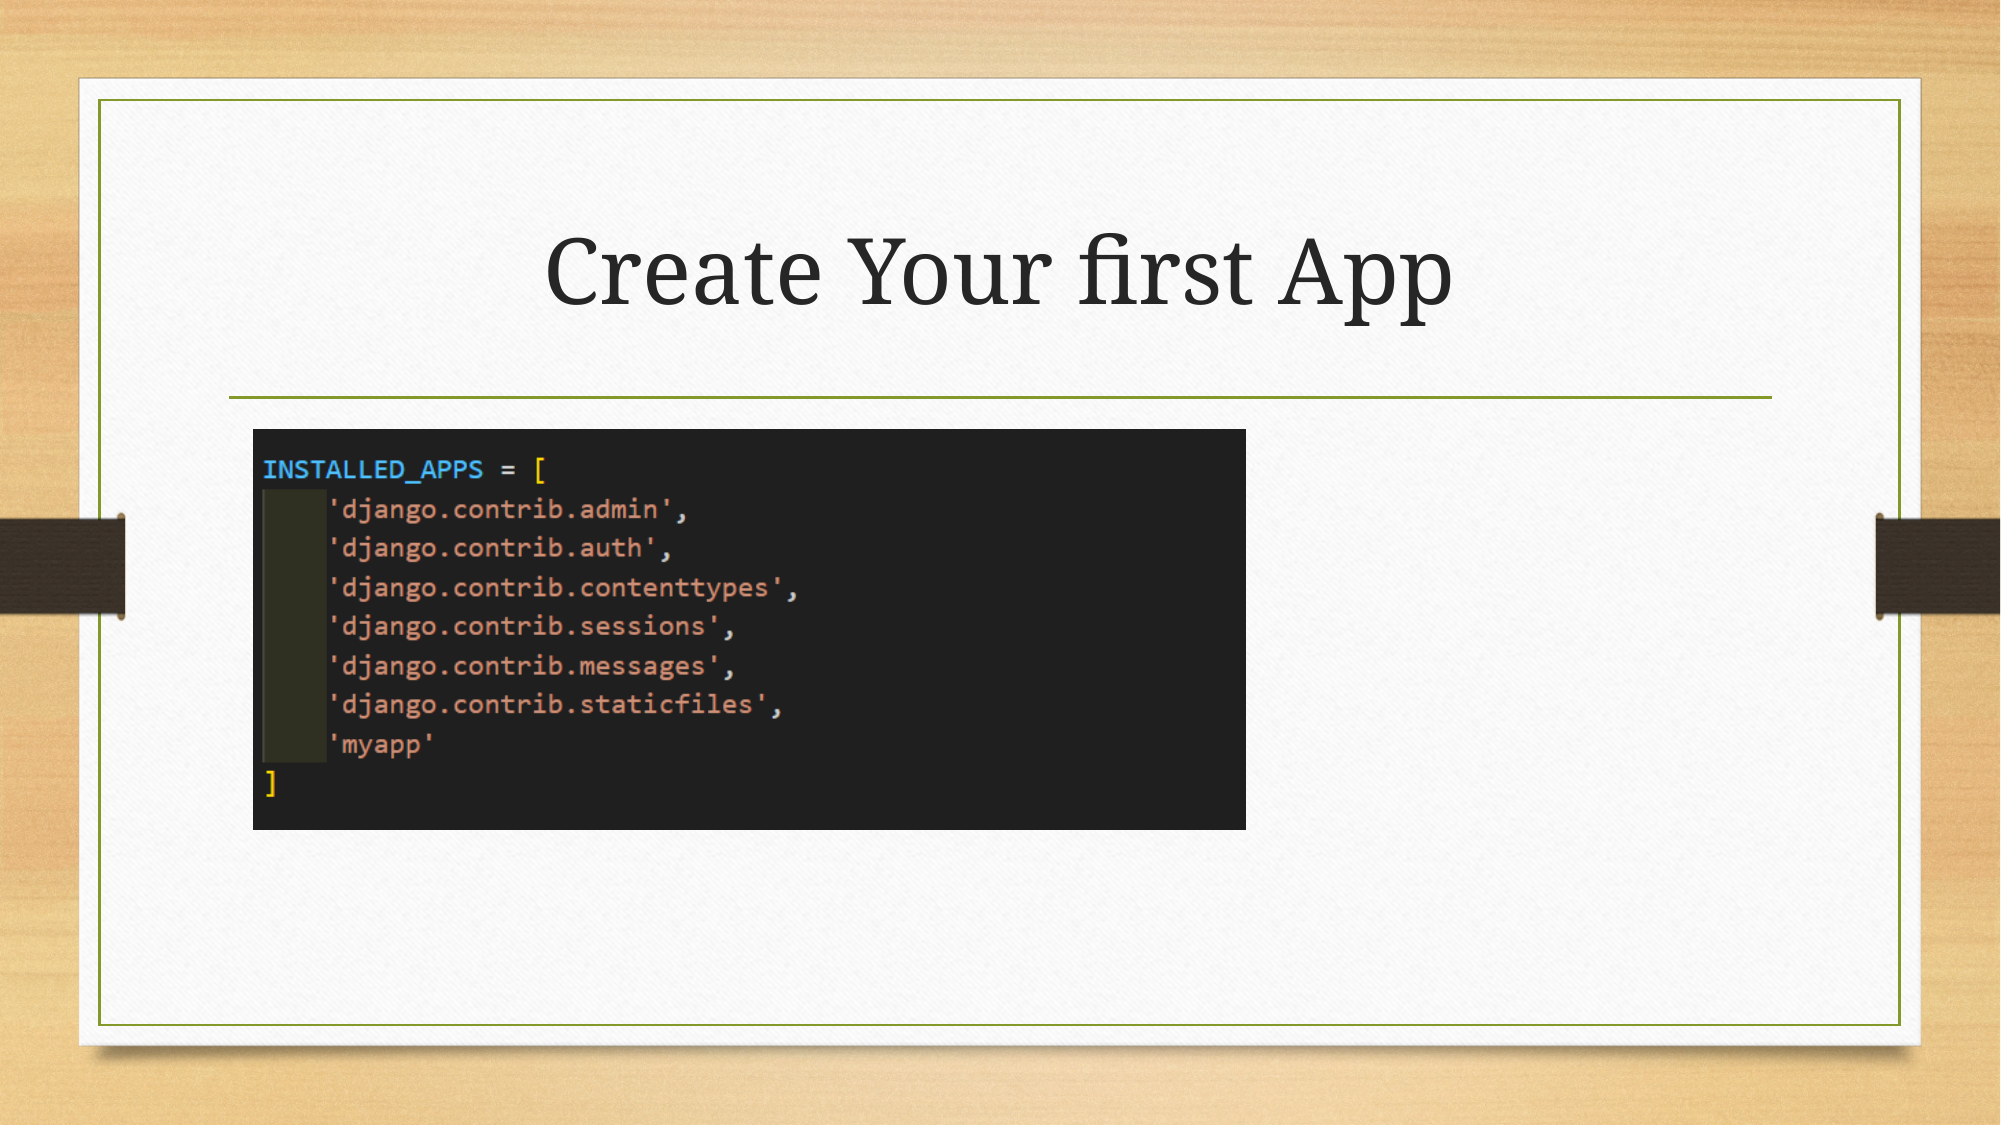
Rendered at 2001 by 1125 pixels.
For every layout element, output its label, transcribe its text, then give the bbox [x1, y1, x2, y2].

title Create Your first App [212, 161, 1788, 375]
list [253, 429, 1246, 830]
picture [0, 0, 2001, 1125]
